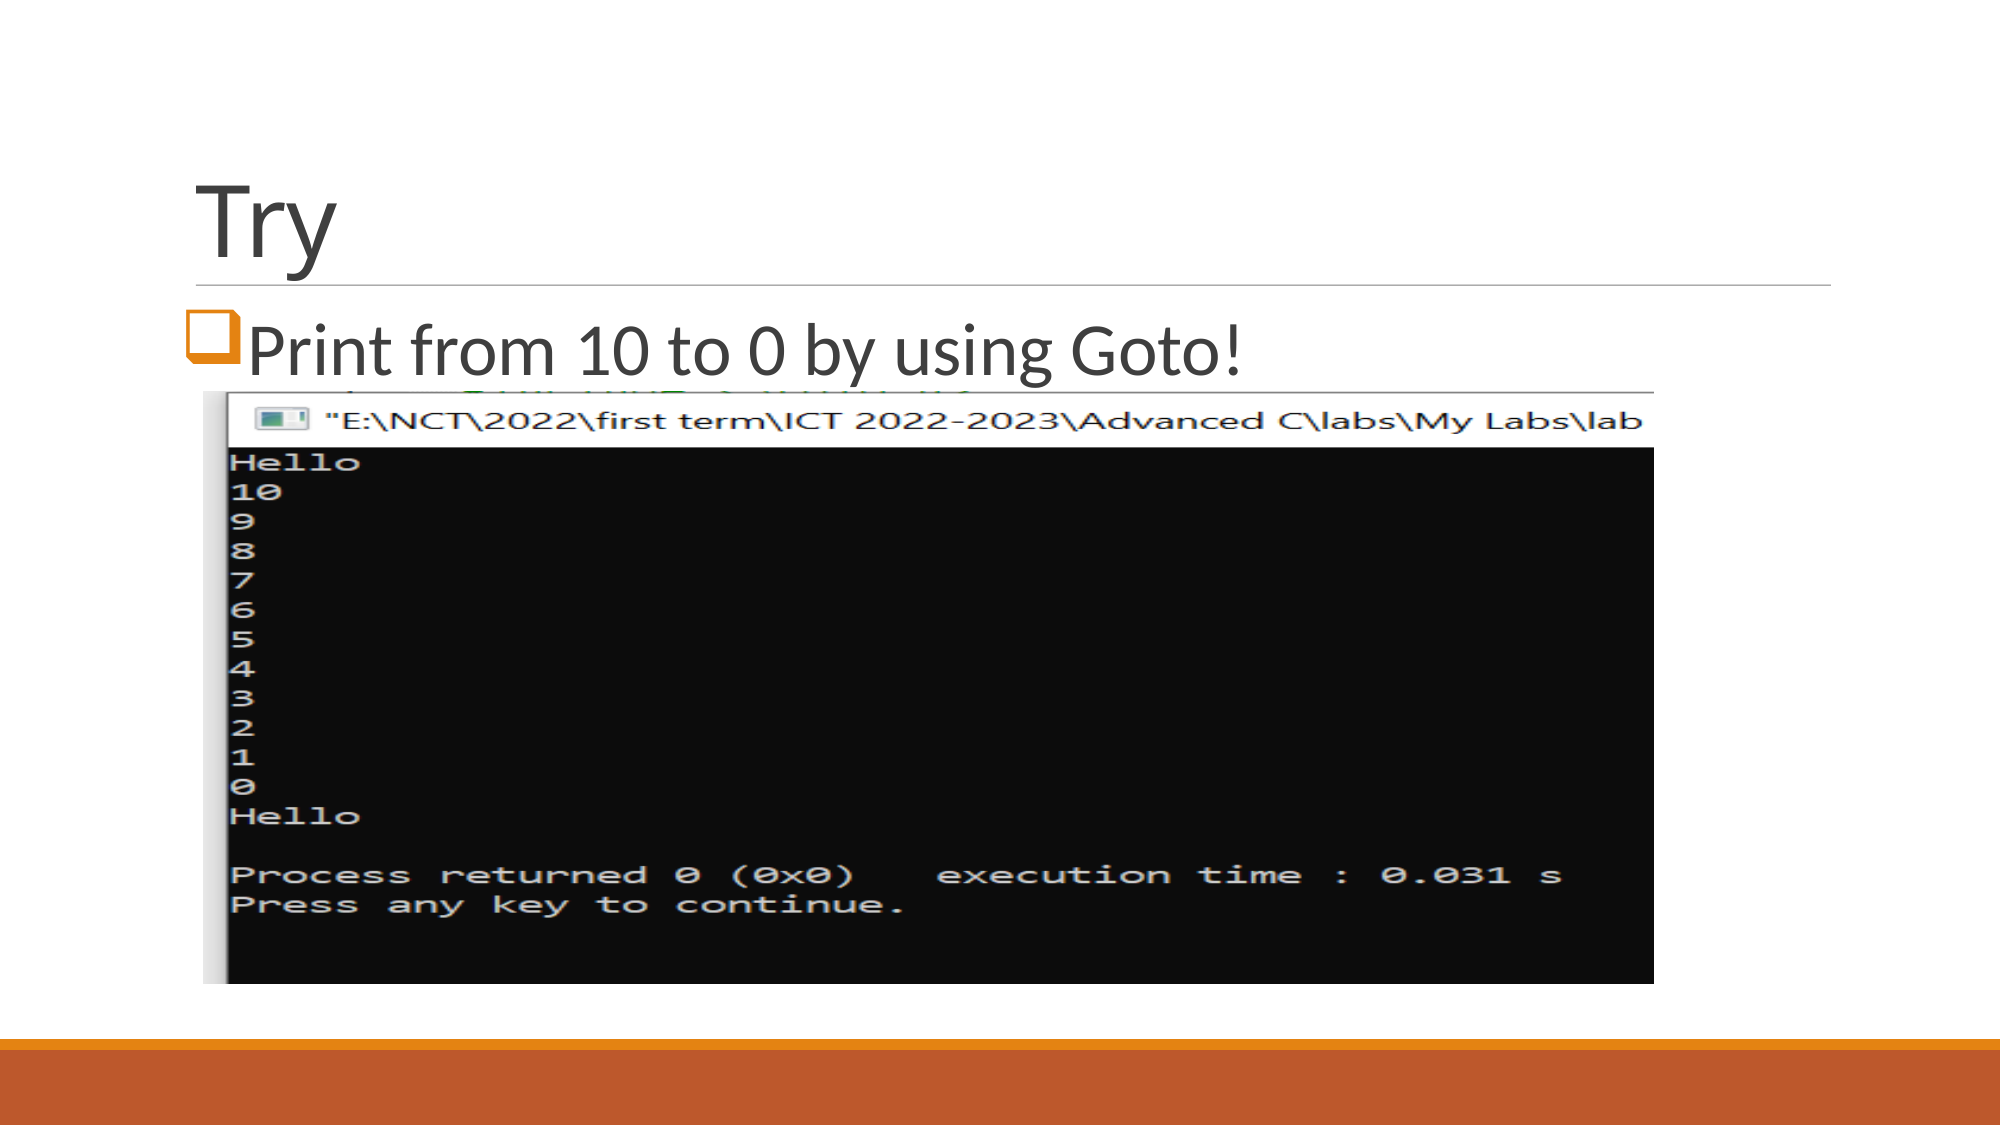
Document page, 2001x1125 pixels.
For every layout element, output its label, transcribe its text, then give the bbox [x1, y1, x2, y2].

picture [203, 391, 1655, 985]
list Print from 10 to 0 by using Goto! [180, 302, 1830, 963]
title Try [180, 47, 1830, 285]
